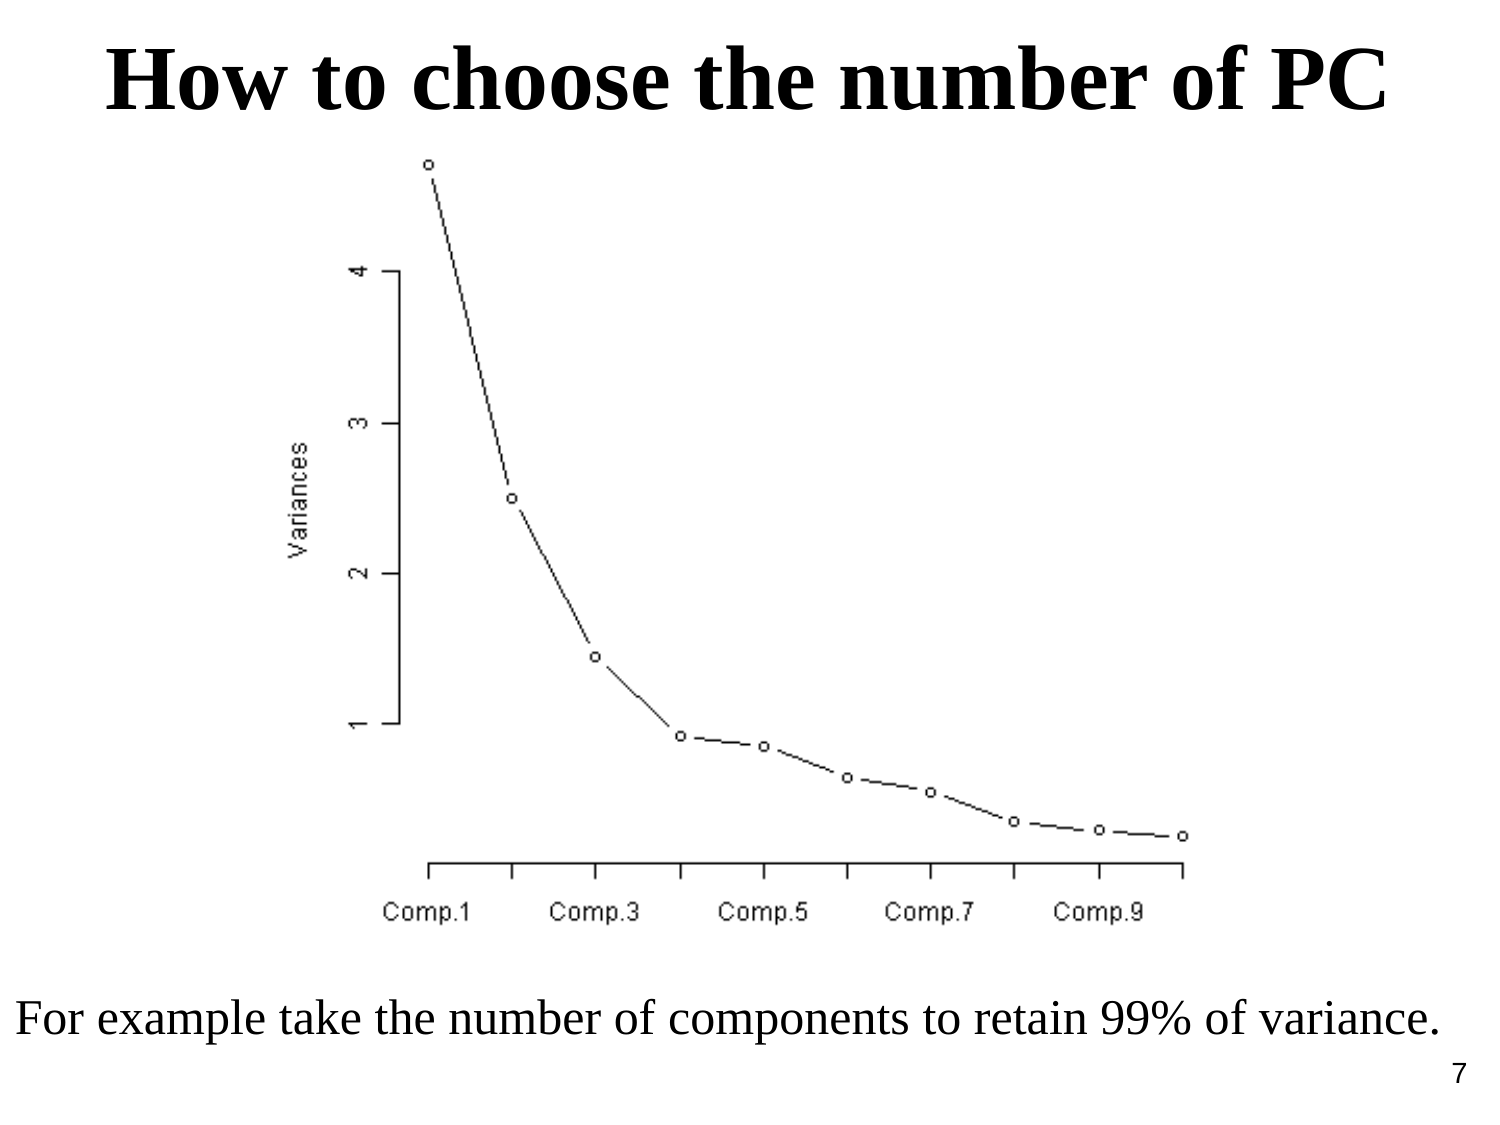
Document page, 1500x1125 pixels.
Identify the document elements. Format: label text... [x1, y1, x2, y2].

text_box How to choose the number of PC [0, 10, 1500, 136]
slide_number 7 [1132, 1052, 1483, 1125]
text_box For example take the number of components to retain 99% of variance. [0, 977, 1500, 1052]
picture [275, 153, 1202, 940]
